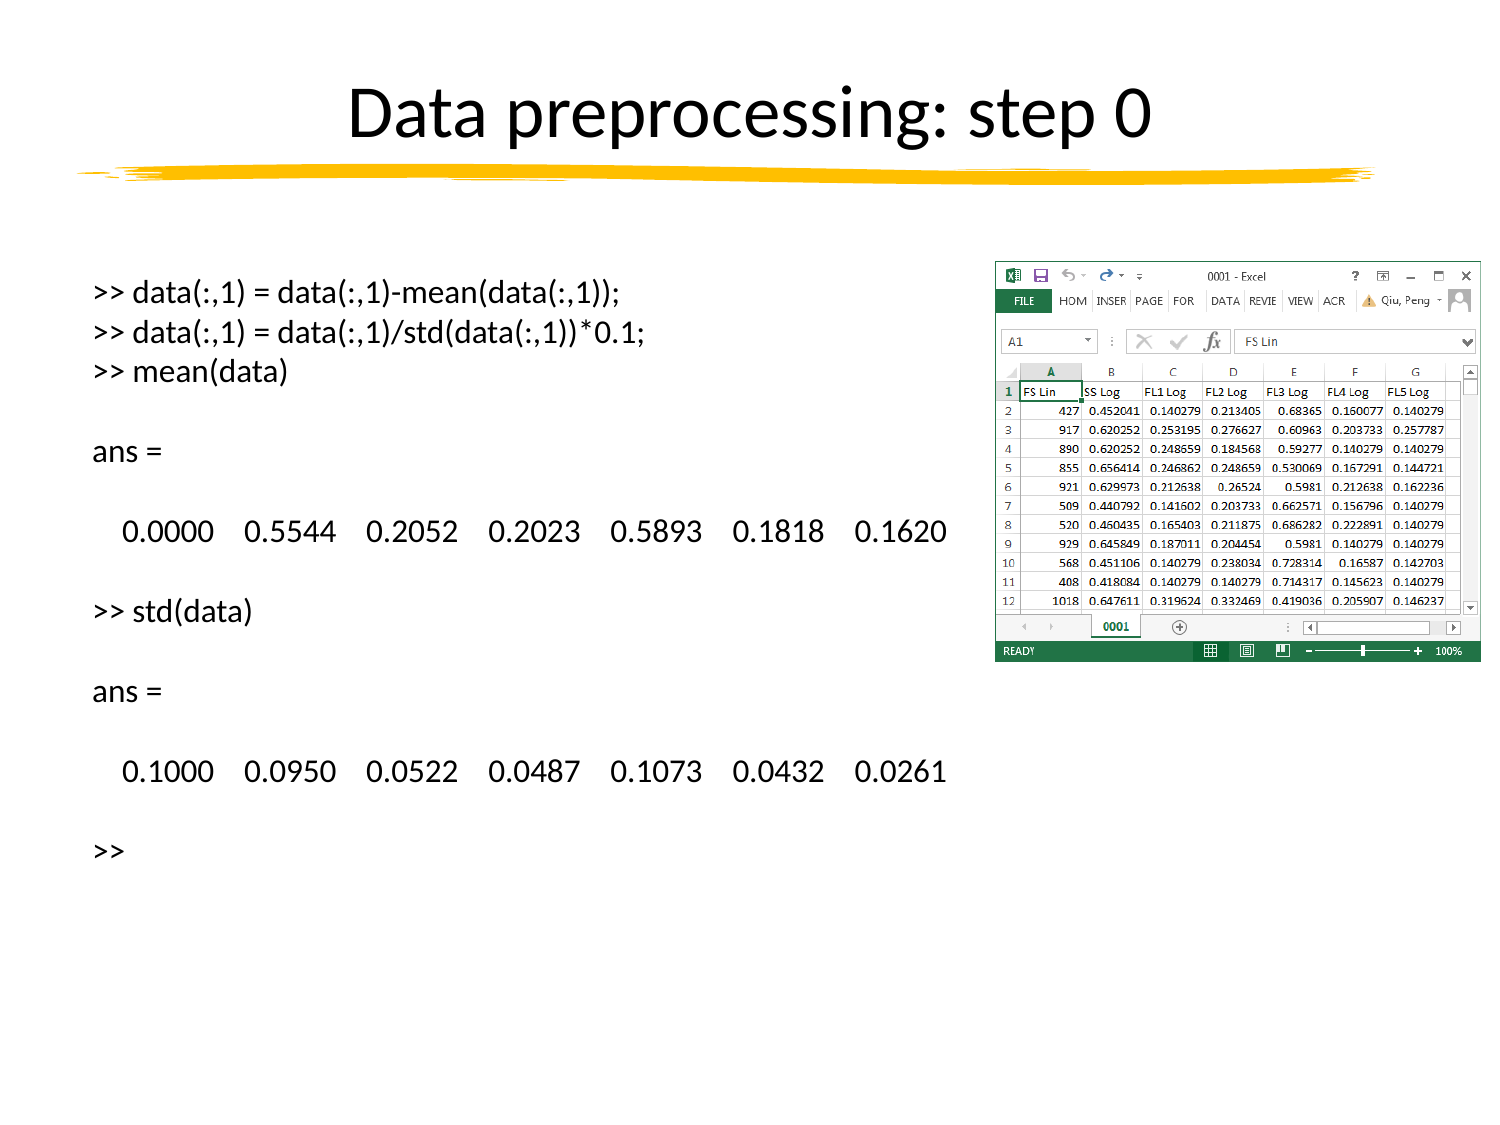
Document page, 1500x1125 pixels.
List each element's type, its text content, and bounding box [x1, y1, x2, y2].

text_box >> data(:,1) = data(:,1)-mean(data(:,1)); >> data(:,1) = data(:,1)/std(data(:,1))*0.1; >> mean(data) ans = 0.0000 0.5544 0.2052 0.2023 0.5893 0.1818 0.1620 >> std(data) ans = 0.1000 0.0950 0.0522 0.0487 0.1073 0.0432 0.0261 >> [77, 262, 963, 876]
title Data preprocessing: step 0 [75, 13, 1425, 201]
picture [76, 160, 1377, 188]
picture [995, 261, 1482, 663]
